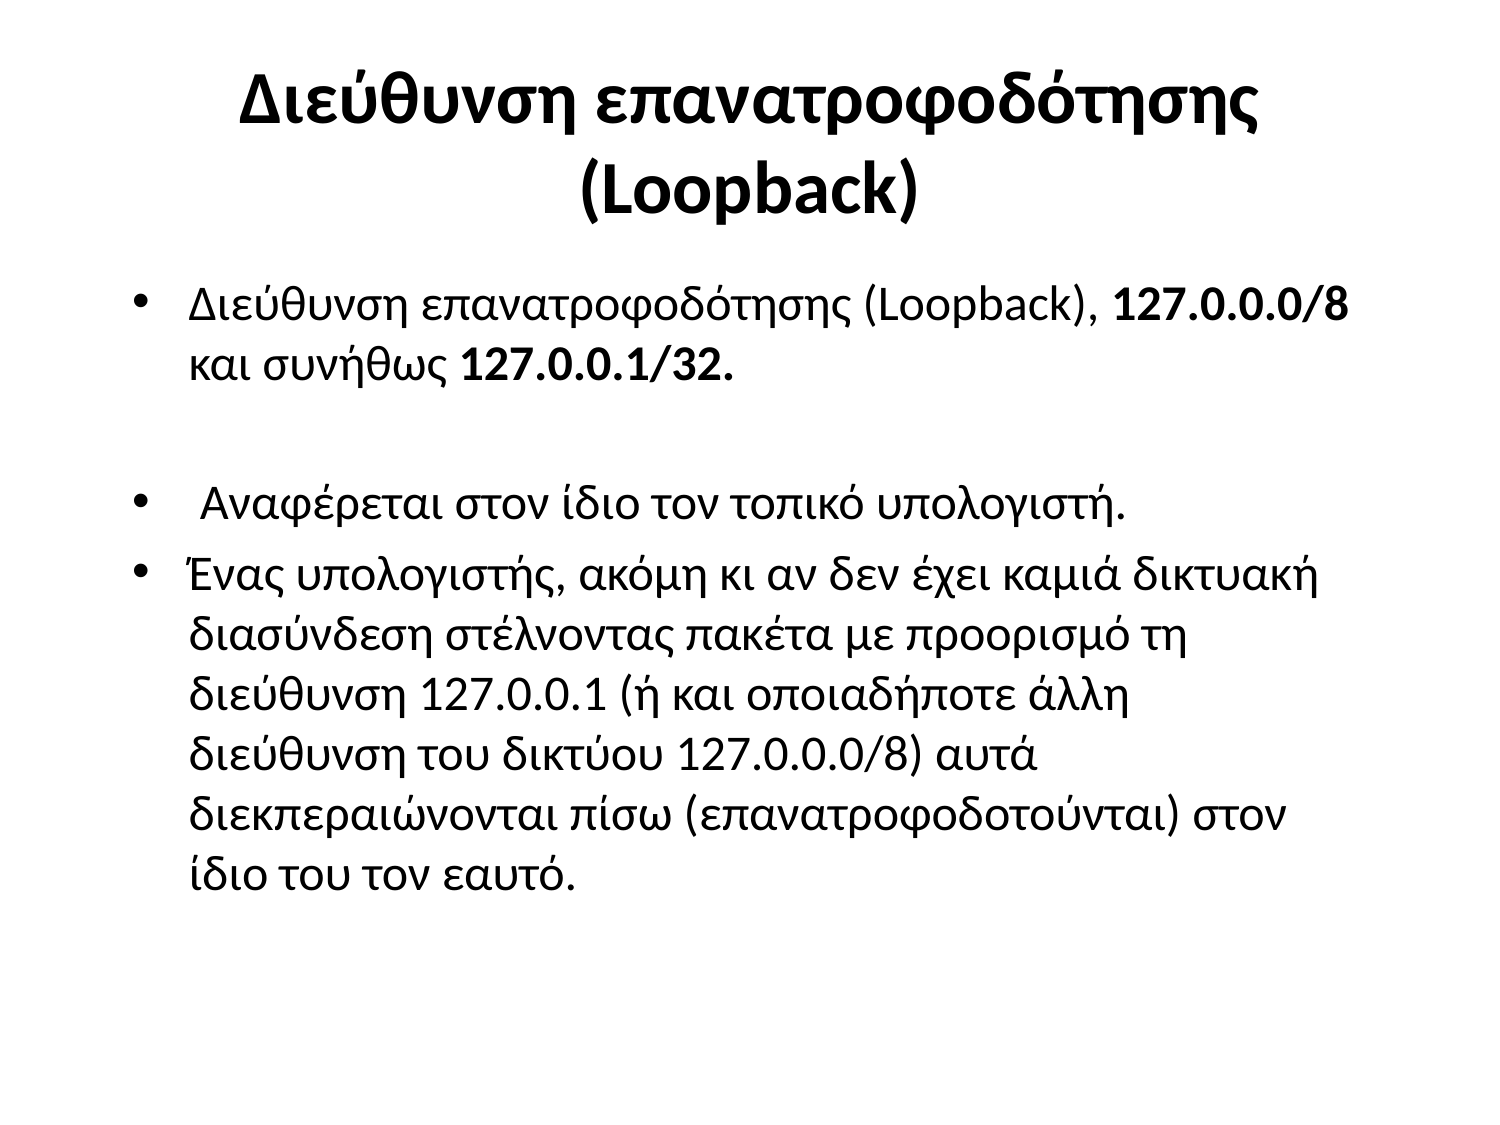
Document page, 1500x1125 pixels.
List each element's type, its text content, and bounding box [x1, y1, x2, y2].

title Διεύθυνση επανατροφοδότησης (Loopback) [75, 45, 1425, 233]
list Διεύθυνση επανατροφοδότησης (Loopback), 127.0.0.0/8 και συνήθως 127.0.0.1/32. Αναφέρεται στον ίδιο τον τοπικό υπολογιστή. Ένας υπολογιστής, ακόμη κι αν δεν έχει καμιά δικτυακή διασύνδεση στέλνοντας πακέτα με προορισμό τη διεύθυνση 127.0.0.1 (ή και οποιαδήποτε άλλη διεύθυνση του δικτύου 127.0.0.0/8) αυτά διεκπεραιώνονται πίσω (επανατροφοδοτούνται) στον ίδιο του τον εαυτό. [117, 262, 1372, 1005]
